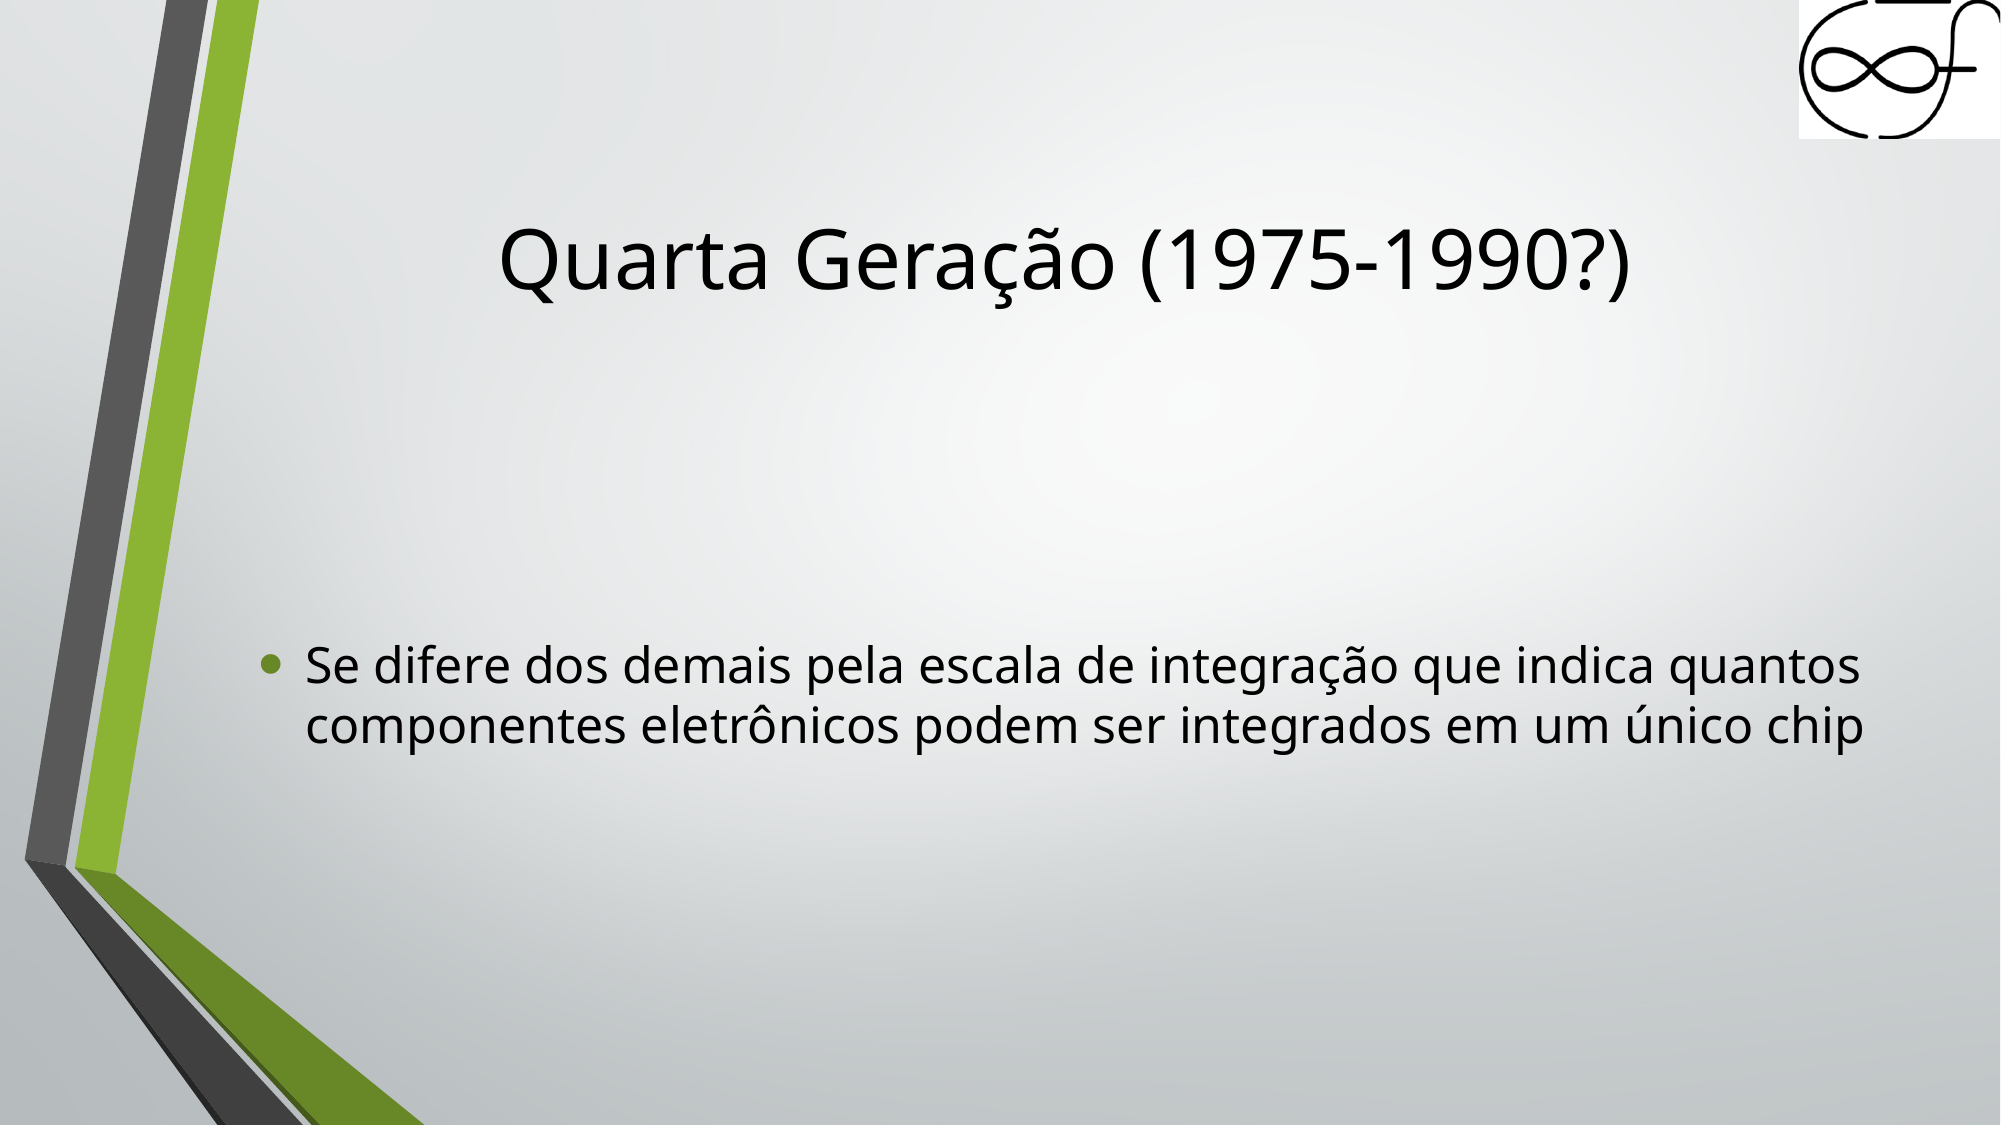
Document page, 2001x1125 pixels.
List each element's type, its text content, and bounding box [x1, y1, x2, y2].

picture [1799, 0, 2001, 139]
title Quarta Geração (1975-1990?) [243, 112, 1887, 400]
list Se difere dos demais pela escala de integração que indica quantos componentes eletrônicos podem ser integrados em um único chip [243, 437, 1887, 950]
